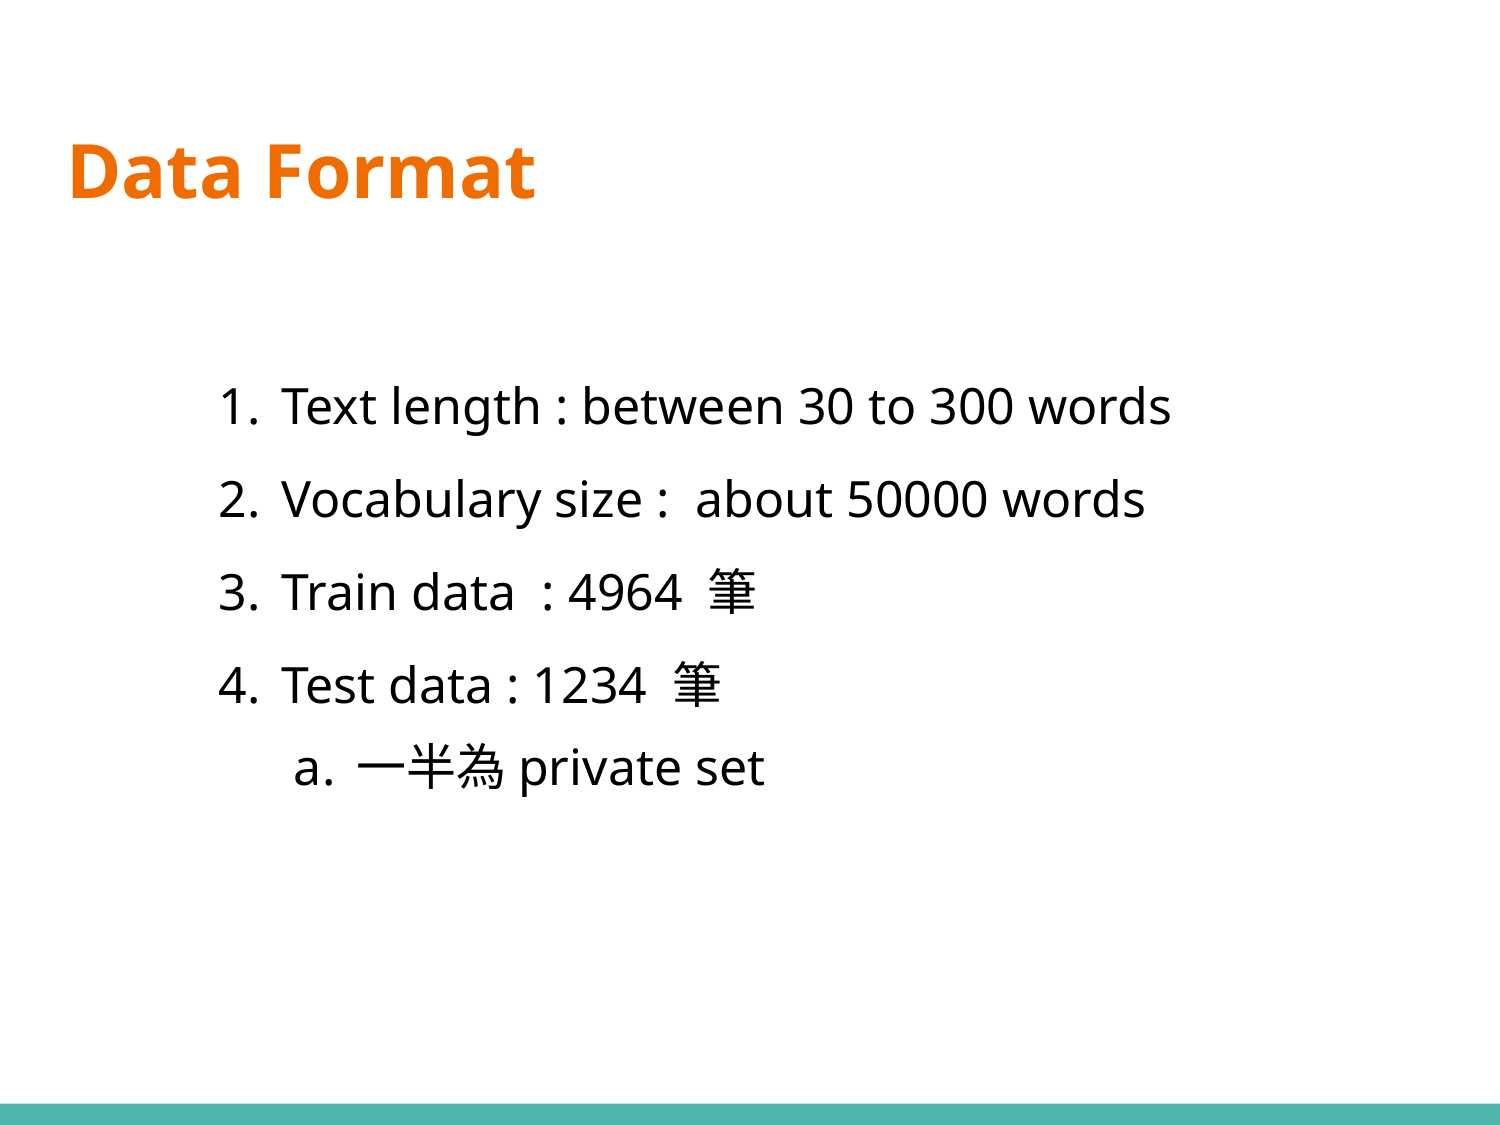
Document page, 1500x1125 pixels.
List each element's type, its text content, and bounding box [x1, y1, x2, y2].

title Data Format [51, 67, 1449, 223]
list Text length : between 30 to 300 words Vocabulary size : about 50000 words Train data : 4964 筆 Test data : 1234 筆 一半為private set [191, 355, 1500, 1078]
